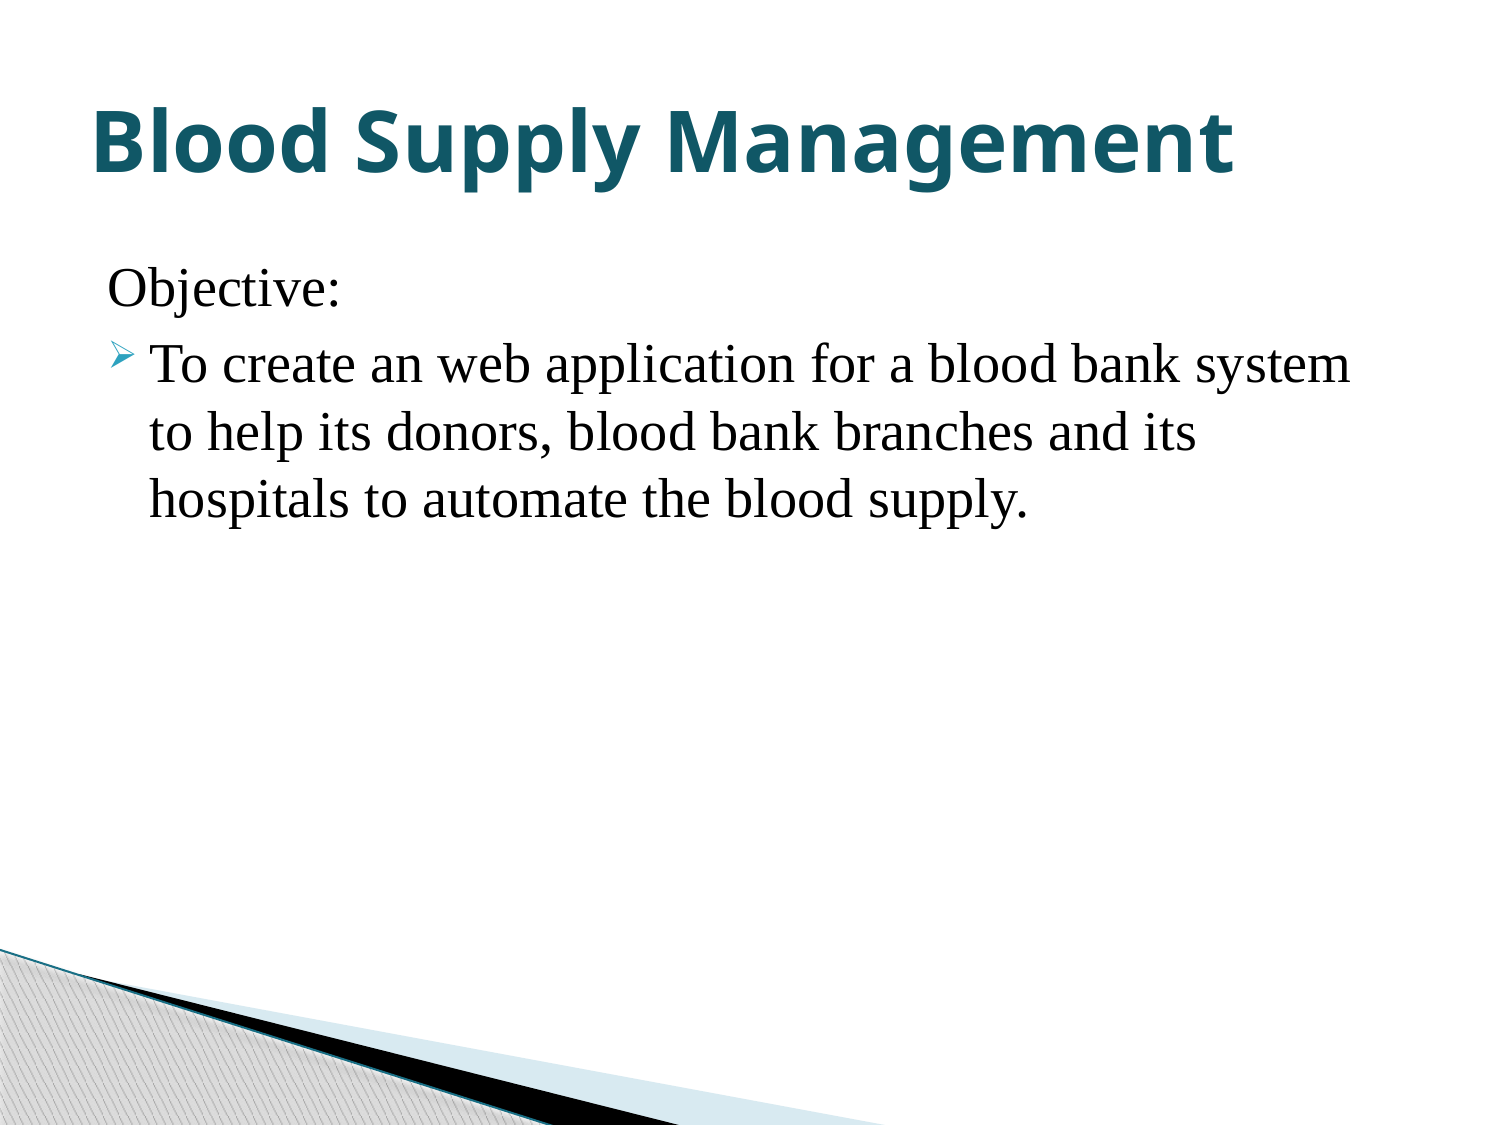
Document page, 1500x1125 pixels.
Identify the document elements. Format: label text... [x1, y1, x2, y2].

list Objective: To create an web application for a blood bank system to help its donors, blood bank branches and its hospitals to automate the blood supply. [75, 243, 1425, 986]
title Blood Supply Management [75, 45, 1425, 233]
